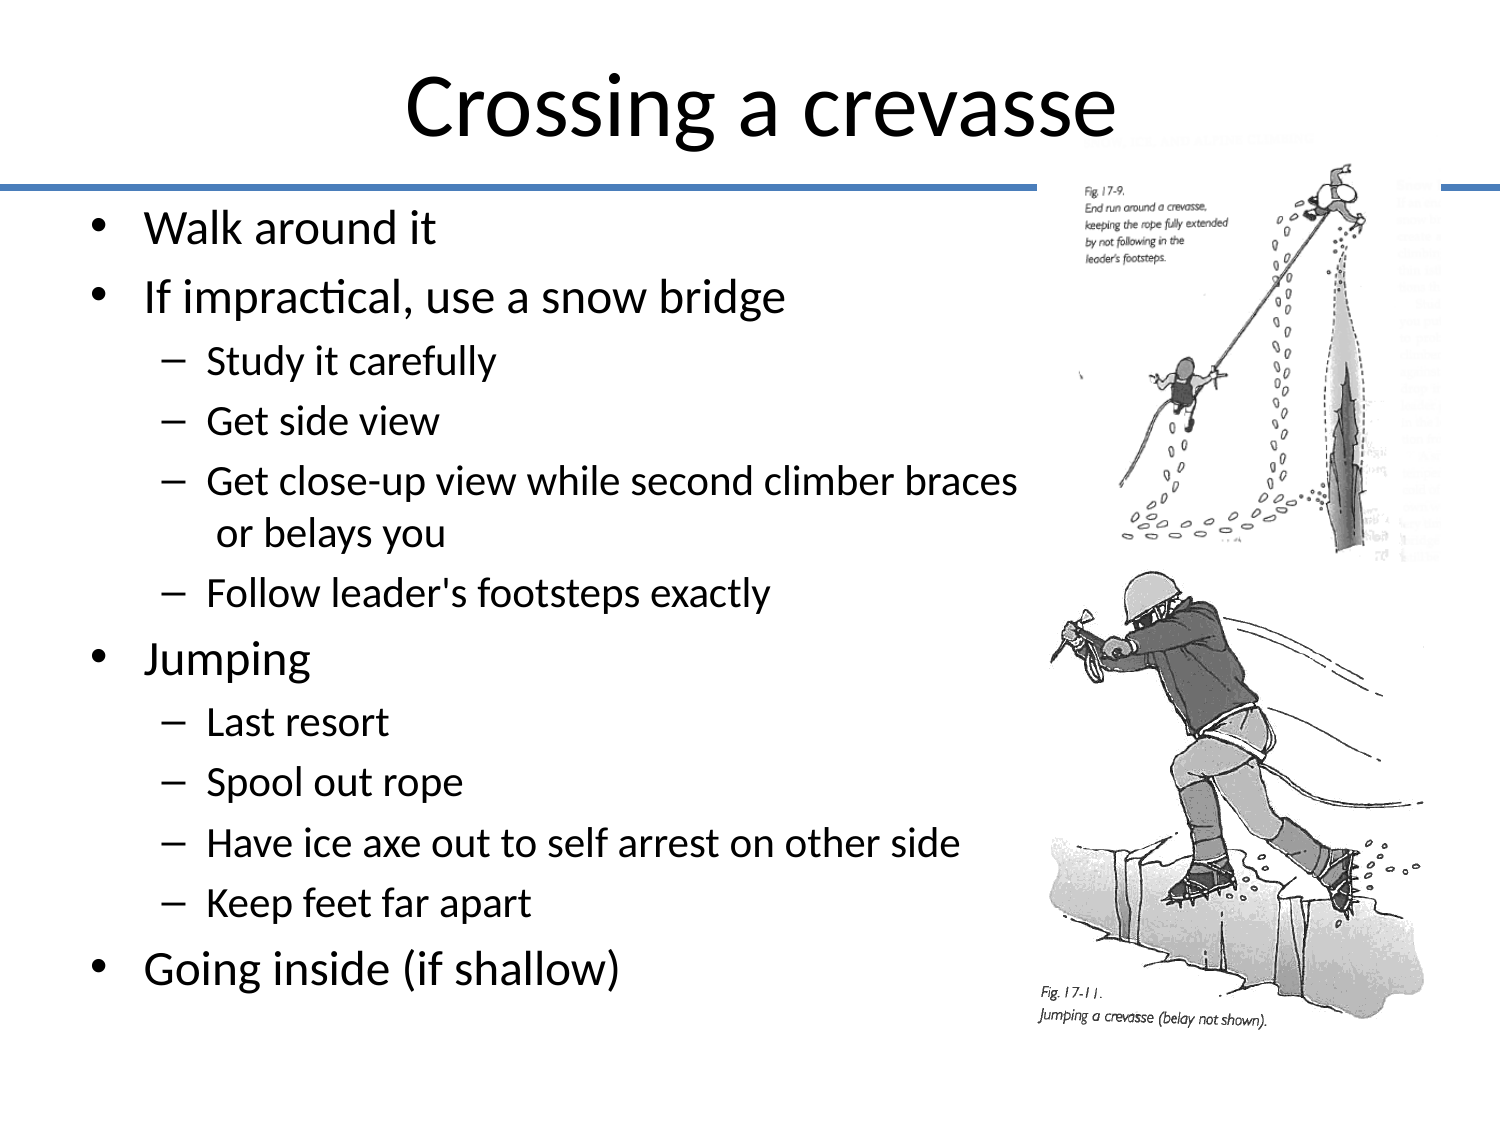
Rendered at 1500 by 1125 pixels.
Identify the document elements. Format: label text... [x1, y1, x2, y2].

title Crossing a crevasse [87, 24, 1438, 175]
picture [1037, 112, 1452, 1046]
list Walk around it If impractical, use a snow bridge Study it carefully Get side view Get close-up view while second climber braces or belays you Follow leader's footsteps exactly Jumping Last resort Spool out rope Have ice axe out to self arrest on other side Keep feet far apart Going inside (if shallow) [75, 187, 1032, 1005]
